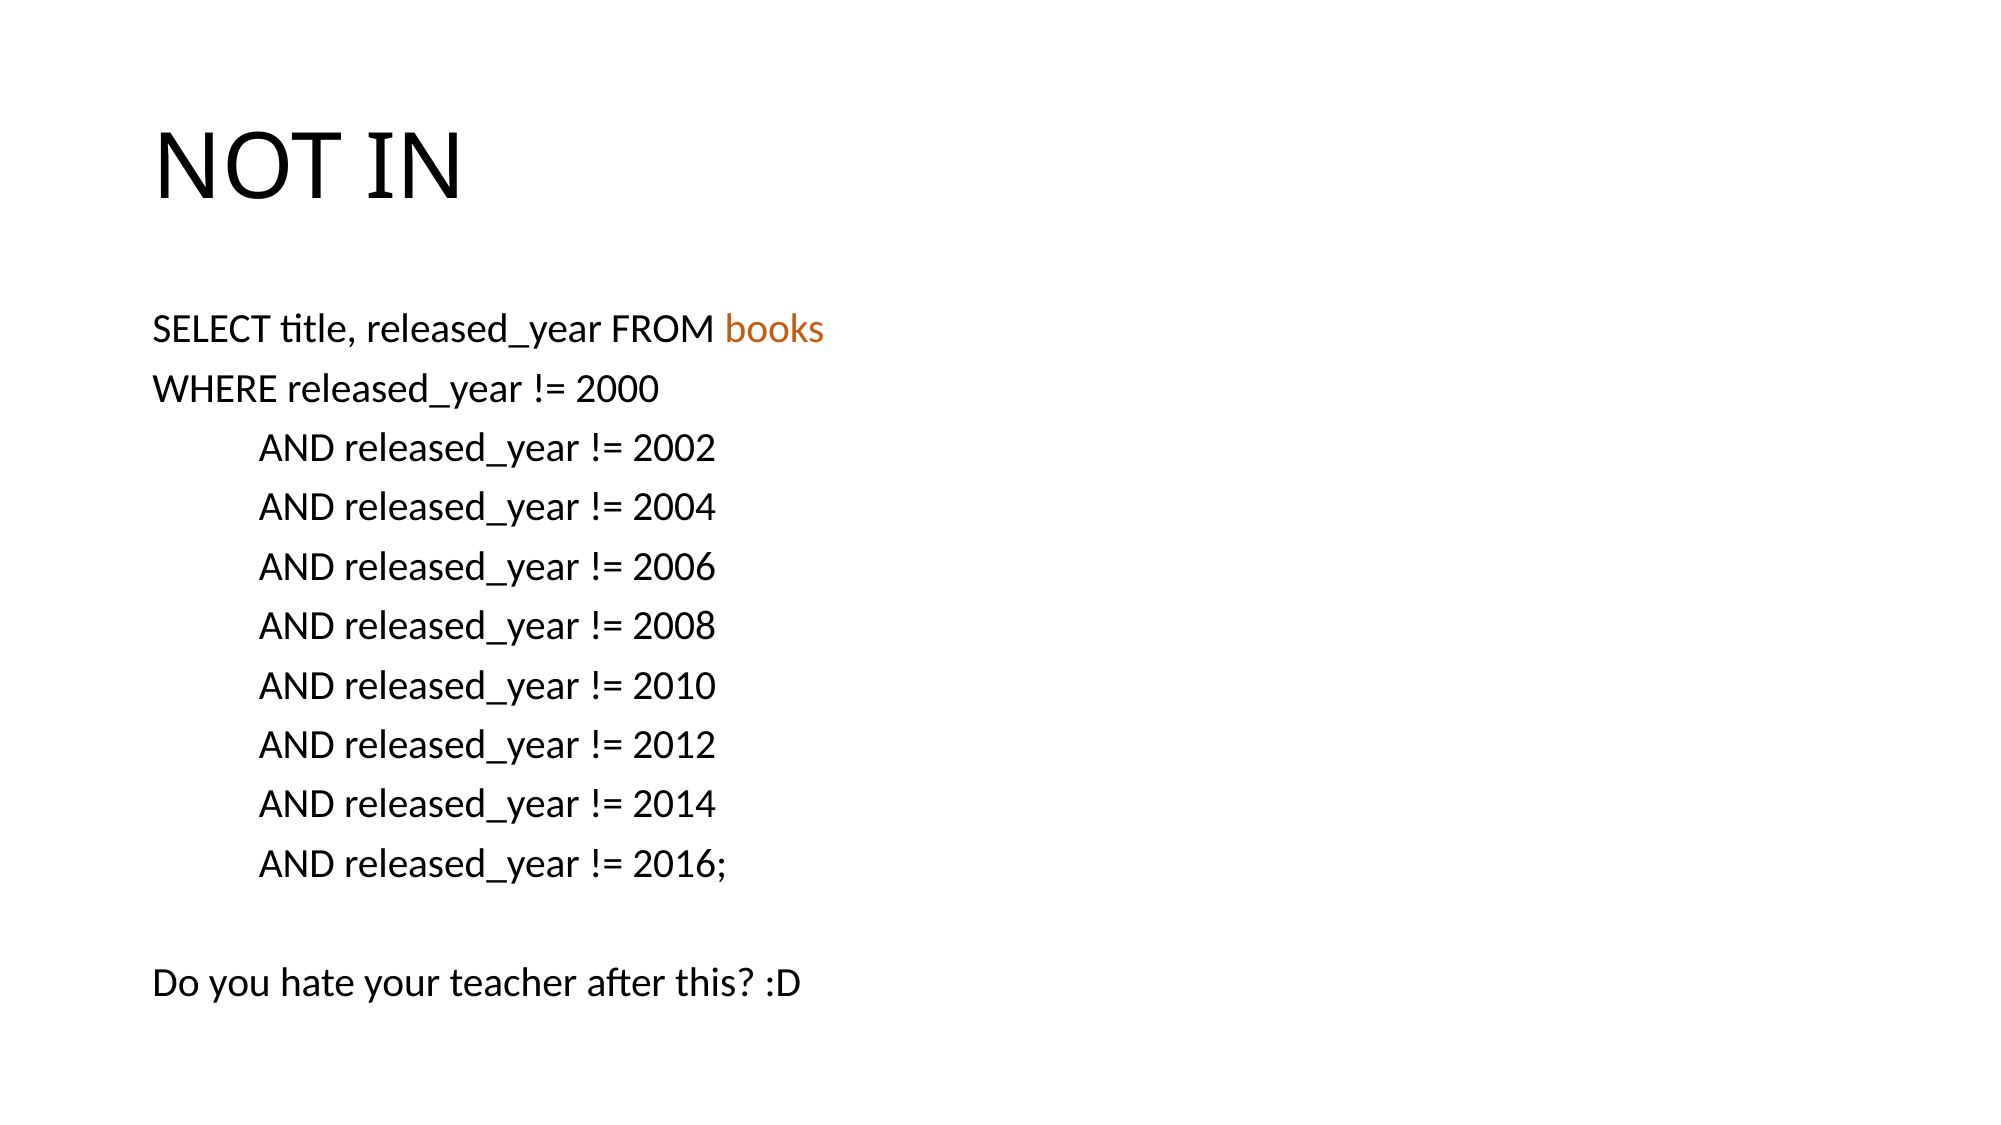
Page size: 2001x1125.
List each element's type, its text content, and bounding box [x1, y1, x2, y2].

list SELECT title, released_year FROM books WHERE released_year != 2000 AND released_year != 2002 AND released_year != 2004 AND released_year != 2006 AND released_year != 2008 AND released_year != 2010 AND released_year != 2012 AND released_year != 2014 AND released_year != 2016; Do you hate your teacher after this? :D [137, 299, 1863, 1014]
title NOT IN [137, 59, 1863, 278]
